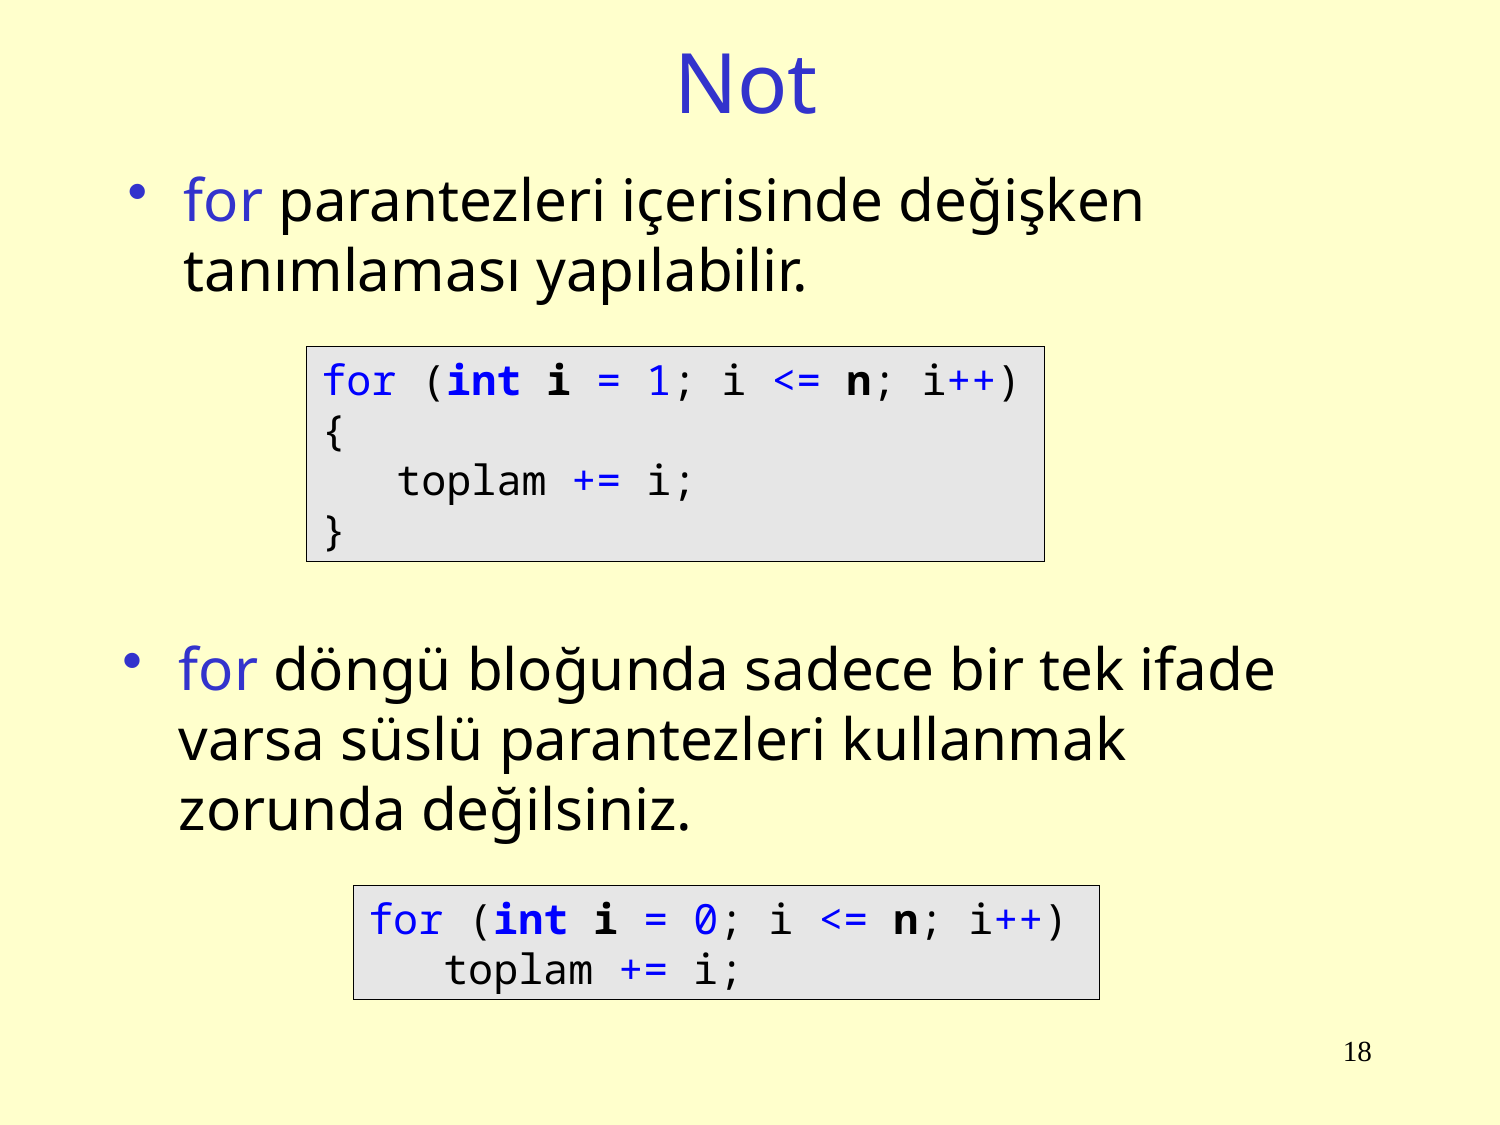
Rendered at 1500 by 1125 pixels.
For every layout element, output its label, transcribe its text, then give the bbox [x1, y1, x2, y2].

title Not [108, 22, 1384, 138]
slide_number 18 [1074, 1024, 1388, 1101]
text_box for (int i = 1; i <= n; i++) { toplam += i; } [306, 346, 1045, 562]
text_box for döngü bloğunda sadece bir tek ifade varsa süslü parantezleri kullanmak zorunda değilsiniz. [107, 624, 1383, 849]
text_box for (int i = 0; i <= n; i++) toplam += i; [353, 885, 1100, 1000]
list for parantezleri içerisinde değişken tanımlaması yapılabilir. [112, 155, 1388, 380]
